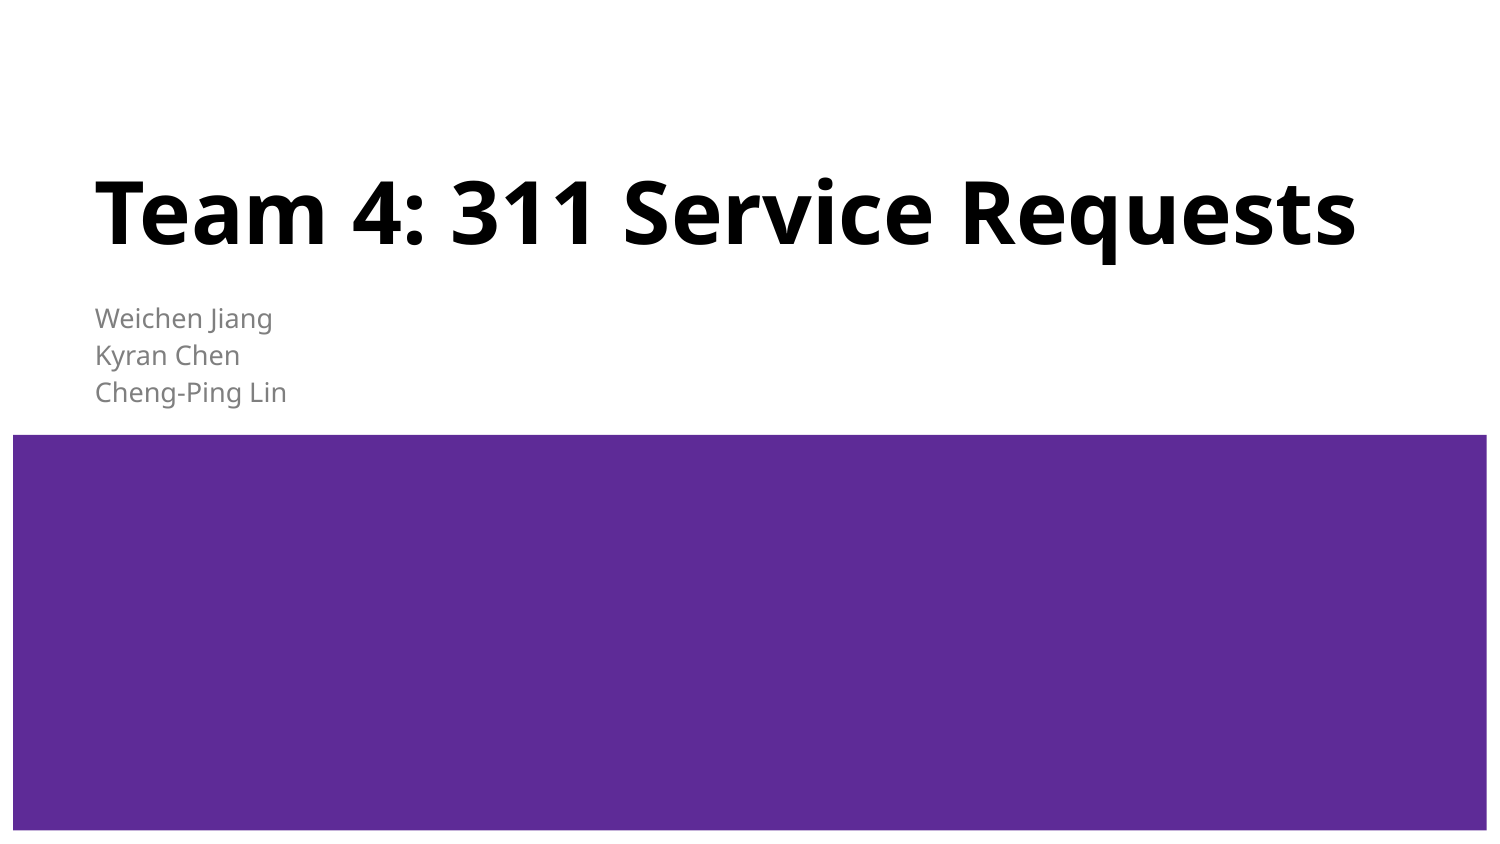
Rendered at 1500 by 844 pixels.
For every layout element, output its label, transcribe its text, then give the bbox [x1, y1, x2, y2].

subtitle Weichen Jiang Kyran Chen Cheng-Ping Lin [79, 285, 1423, 427]
title Team 4: 311 Service Requests [79, 43, 1423, 285]
